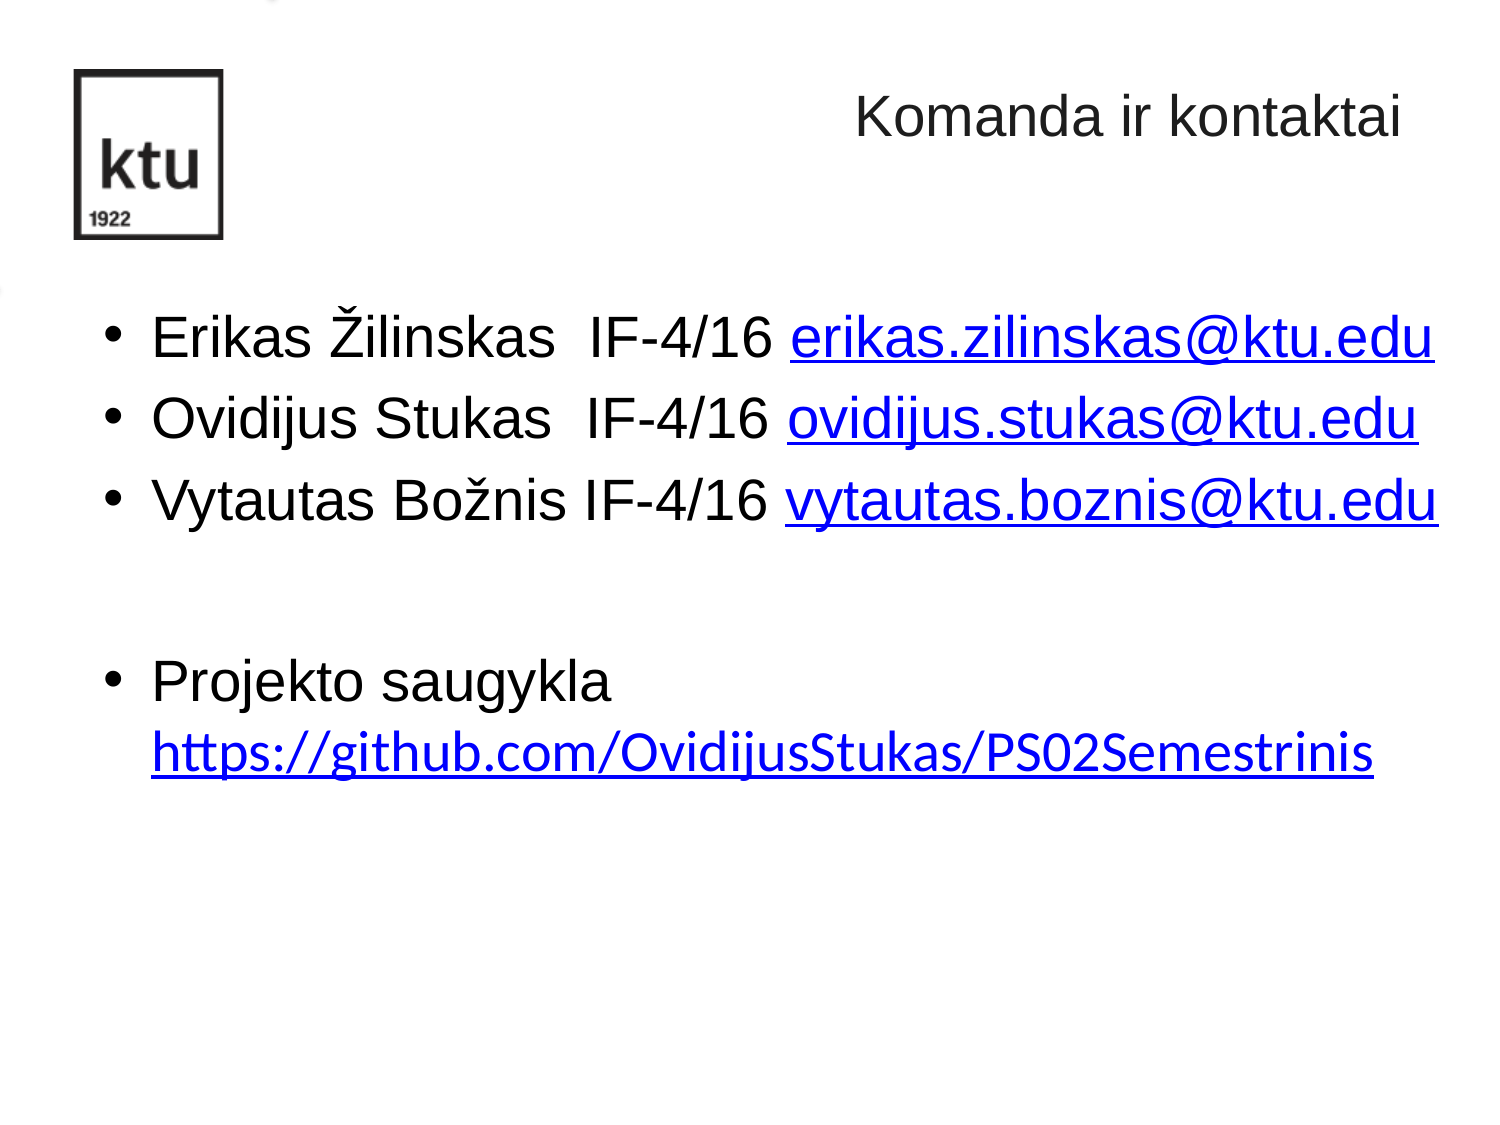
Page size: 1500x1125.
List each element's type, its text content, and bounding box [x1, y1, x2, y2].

list Komanda ir kontaktai [505, 67, 1418, 158]
list Erikas Žilinskas IF-4/16 erikas.zilinskas@ktu.edu Ovidijus Stukas IF-4/16 ovidijus.stukas@ktu.edu Vytautas Božnis IF-4/16 vytautas.boznis@ktu.edu Projekto saugykla https://github.com/OvidijusStukas/PS02Semestrinis [14, 291, 1476, 1014]
